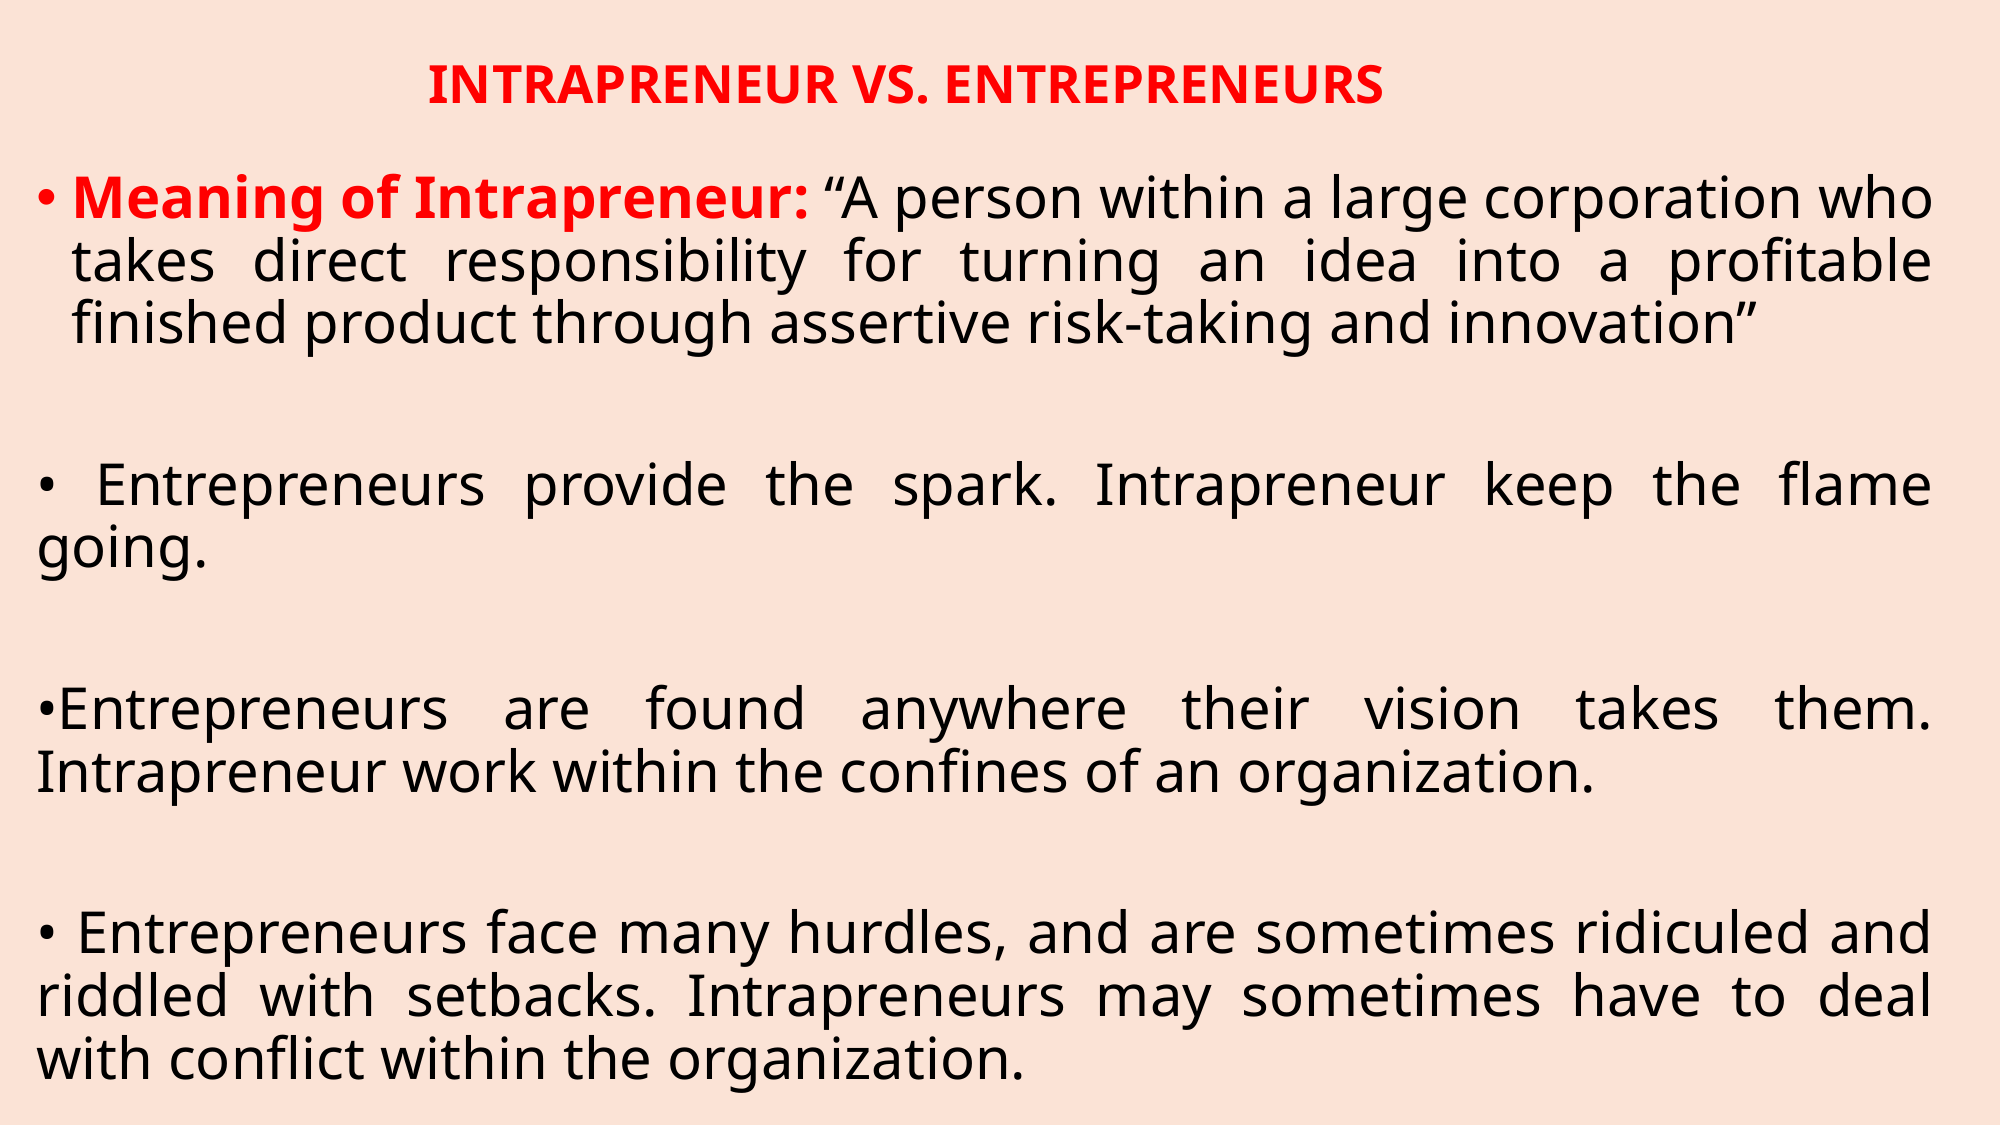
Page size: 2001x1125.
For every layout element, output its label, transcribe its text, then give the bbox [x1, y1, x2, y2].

title INTRAPRENEUR VS. ENTREPRENEURS [413, 25, 1447, 147]
list Meaning of Intrapreneur: “A person within a large corporation who takes direct responsibility for turning an idea into a profitable finished product through assertive risk-taking and innovation” • Entrepreneurs provide the spark. Intrapreneur keep the flame going. •Entrepreneurs are found anywhere their vision takes them. Intrapreneur work within the confines of an organization. • Entrepreneurs face many hurdles, and are sometimes ridiculed and riddled with setbacks. Intrapreneurs may sometimes have to deal with conflict within the organization. [21, 160, 1950, 1100]
